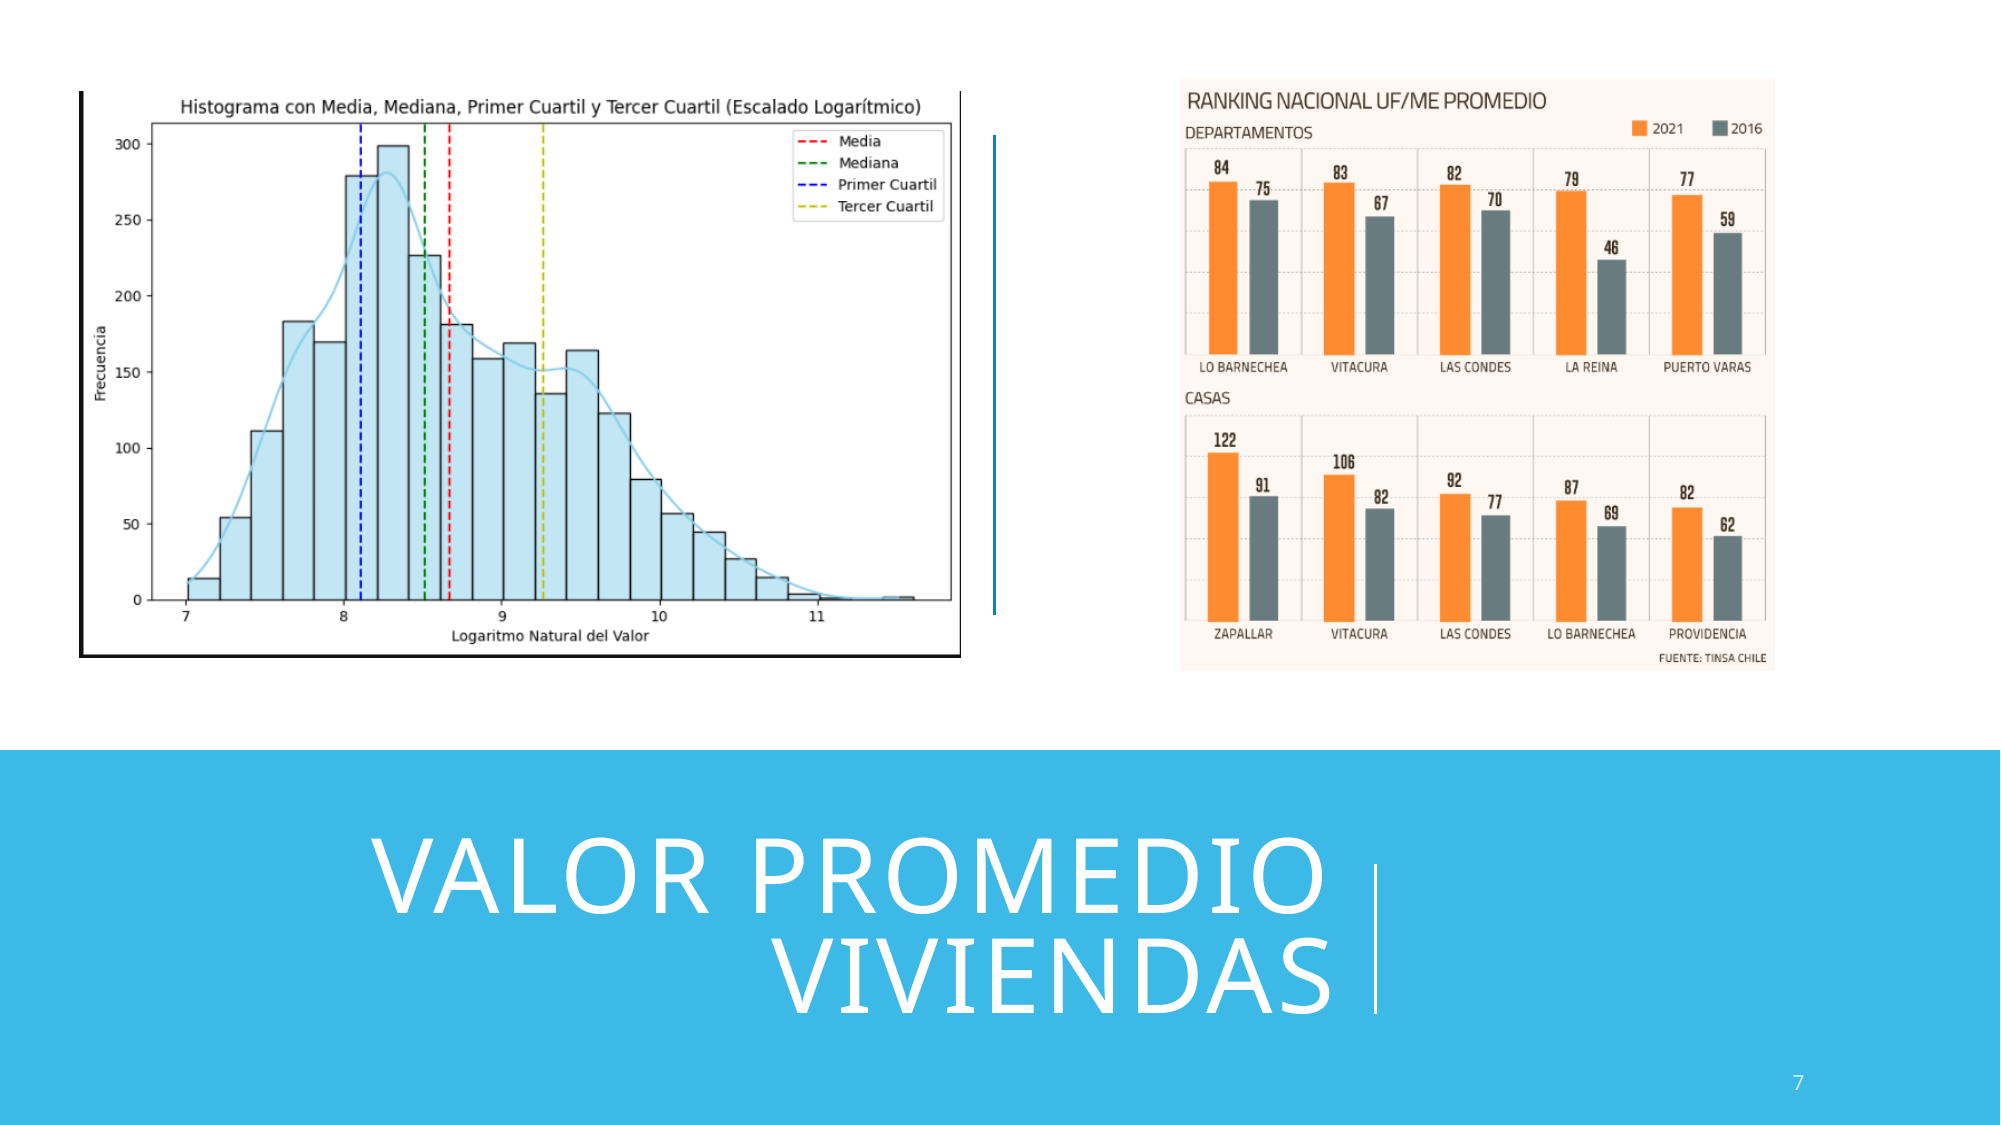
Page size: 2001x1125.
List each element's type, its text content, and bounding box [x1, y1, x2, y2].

slide_number 7 [1777, 1061, 1938, 1107]
text_box [0, 751, 2000, 1125]
text_box [0, 0, 2000, 751]
title Valor promedio viviendas [75, 813, 1350, 1054]
picture [79, 91, 961, 659]
picture [1180, 79, 1775, 671]
